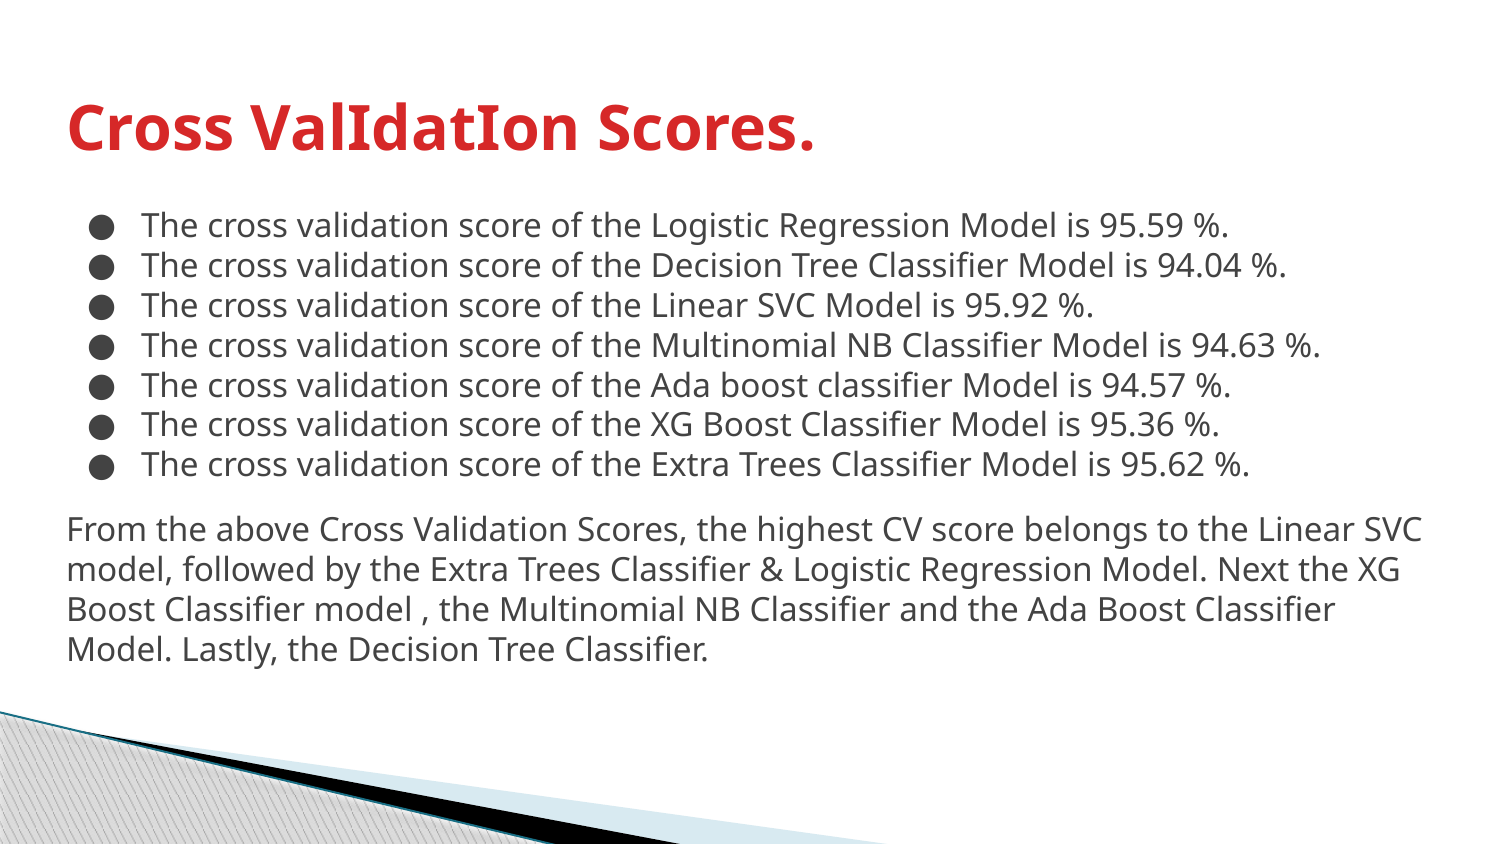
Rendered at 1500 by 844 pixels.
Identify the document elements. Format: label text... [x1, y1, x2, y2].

list The cross validation score of the Logistic Regression Model is 95.59 %. The cross validation score of the Decision Tree Classifier Model is 94.04 %. The cross validation score of the Linear SVC Model is 95.92 %. The cross validation score of the Multinomial NB Classifier Model is 94.63 %. The cross validation score of the Ada boost classifier Model is 94.57 %. The cross validation score of the XG Boost Classifier Model is 95.36 %. The cross validation score of the Extra Trees Classifier Model is 95.62 %. From the above Cross Validation Scores, the highest CV score belongs to the Linear SVC model, followed by the Extra Trees Classifier & Logistic Regression Model. Next the XG Boost Classifier model , the Multinomial NB Classifier and the Ada Boost Classifier Model. Lastly, the Decision Tree Classifier. [51, 189, 1449, 694]
title Cross ValIdatIon Scores. [51, 72, 1449, 167]
